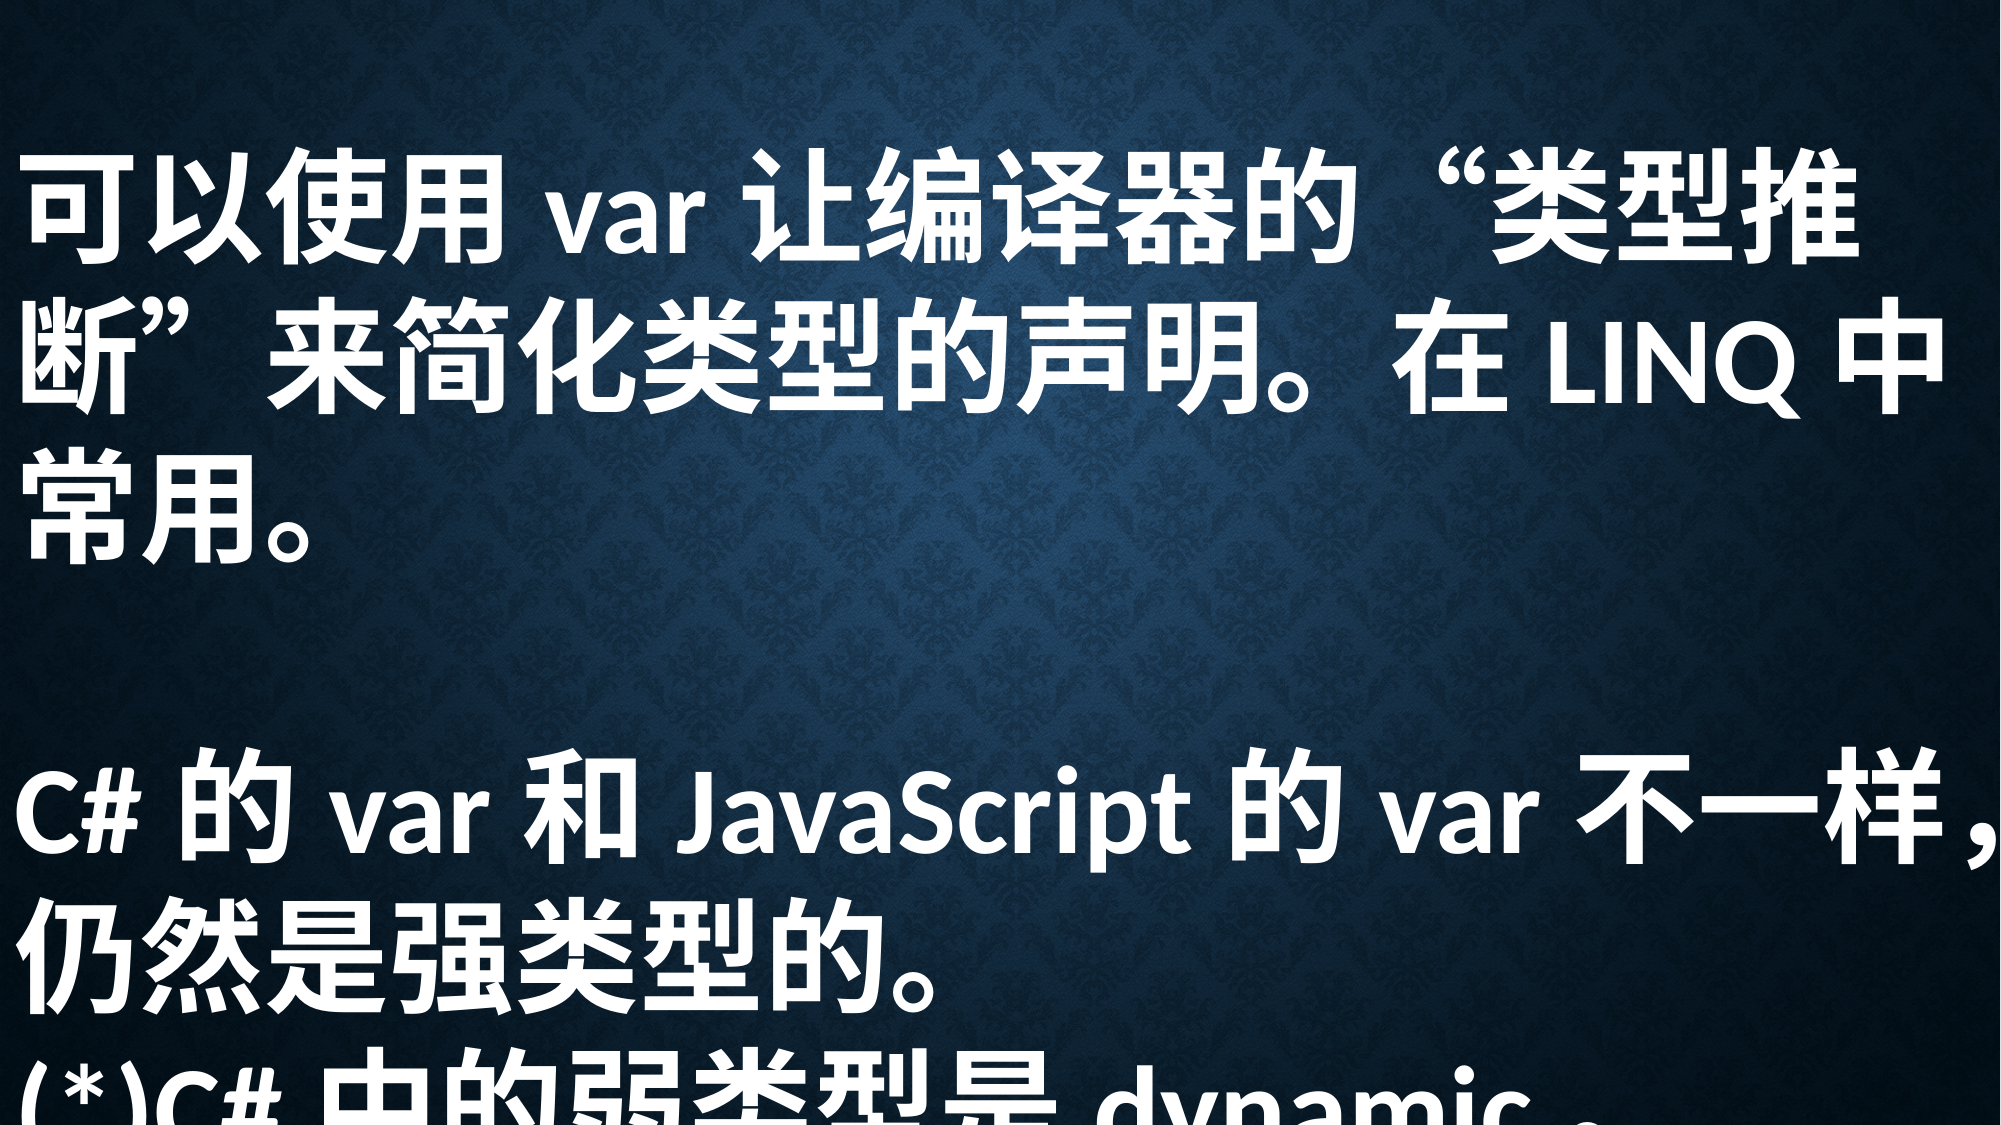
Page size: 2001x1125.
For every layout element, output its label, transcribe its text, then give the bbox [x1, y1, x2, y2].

text_box 可以使用var让编译器的“类型推断”来简化类型的声明。在LINQ中常用。 C#的var和JavaScript的var不一样，仍然是强类型的。 (*)C#中的弱类型是dynamic。 [0, 120, 2000, 1125]
